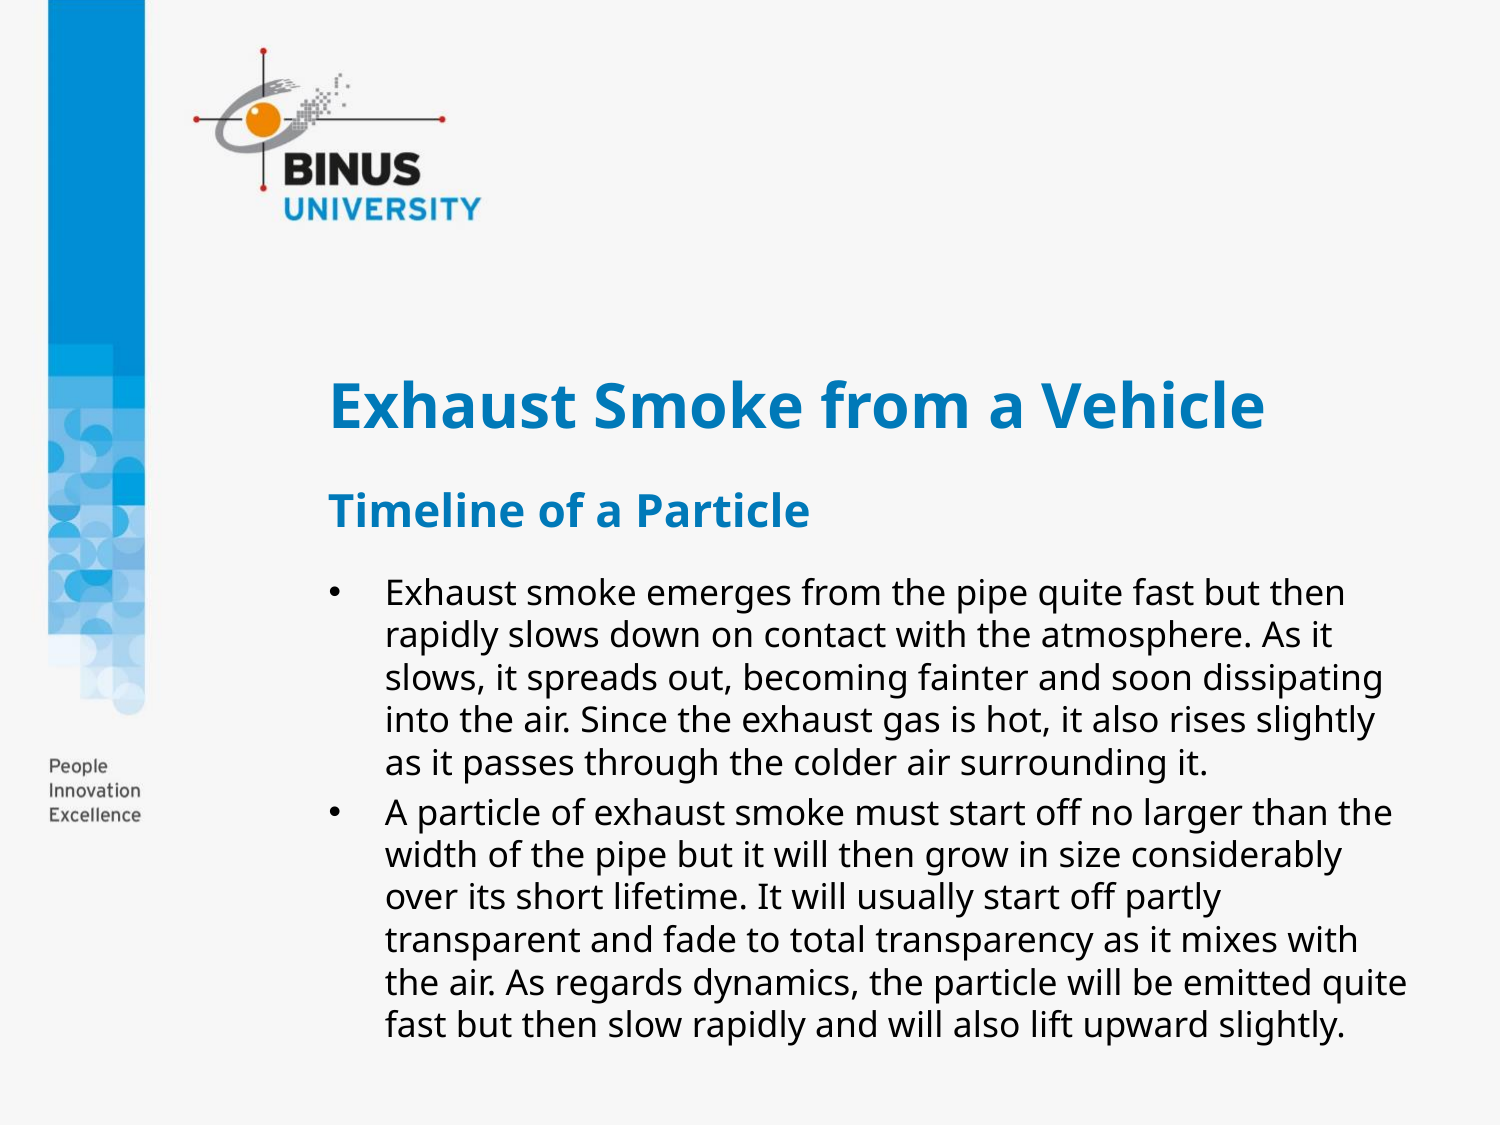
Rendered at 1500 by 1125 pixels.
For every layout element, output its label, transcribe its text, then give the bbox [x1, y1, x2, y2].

subtitle Timeline of a Particle [312, 468, 1436, 551]
picture [0, 0, 1500, 845]
list Exhaust smoke emerges from the pipe quite fast but then rapidly slows down on contact with the atmosphere. As it slows, it spreads out, becoming fainter and soon dissipating into the air. Since the exhaust gas is hot, it also rises slightly as it passes through the colder air surrounding it. A particle of exhaust smoke must start off no larger than the width of the pipe but it will then grow in size considerably over its short lifetime. It will usually start off partly transparent and fade to total transparency as it mixes with the air. As regards dynamics, the particle will be emitted quite fast but then slow rapidly and will also lift upward slightly. [313, 562, 1436, 1062]
title Exhaust Smoke from a Vehicle [313, 338, 1436, 468]
